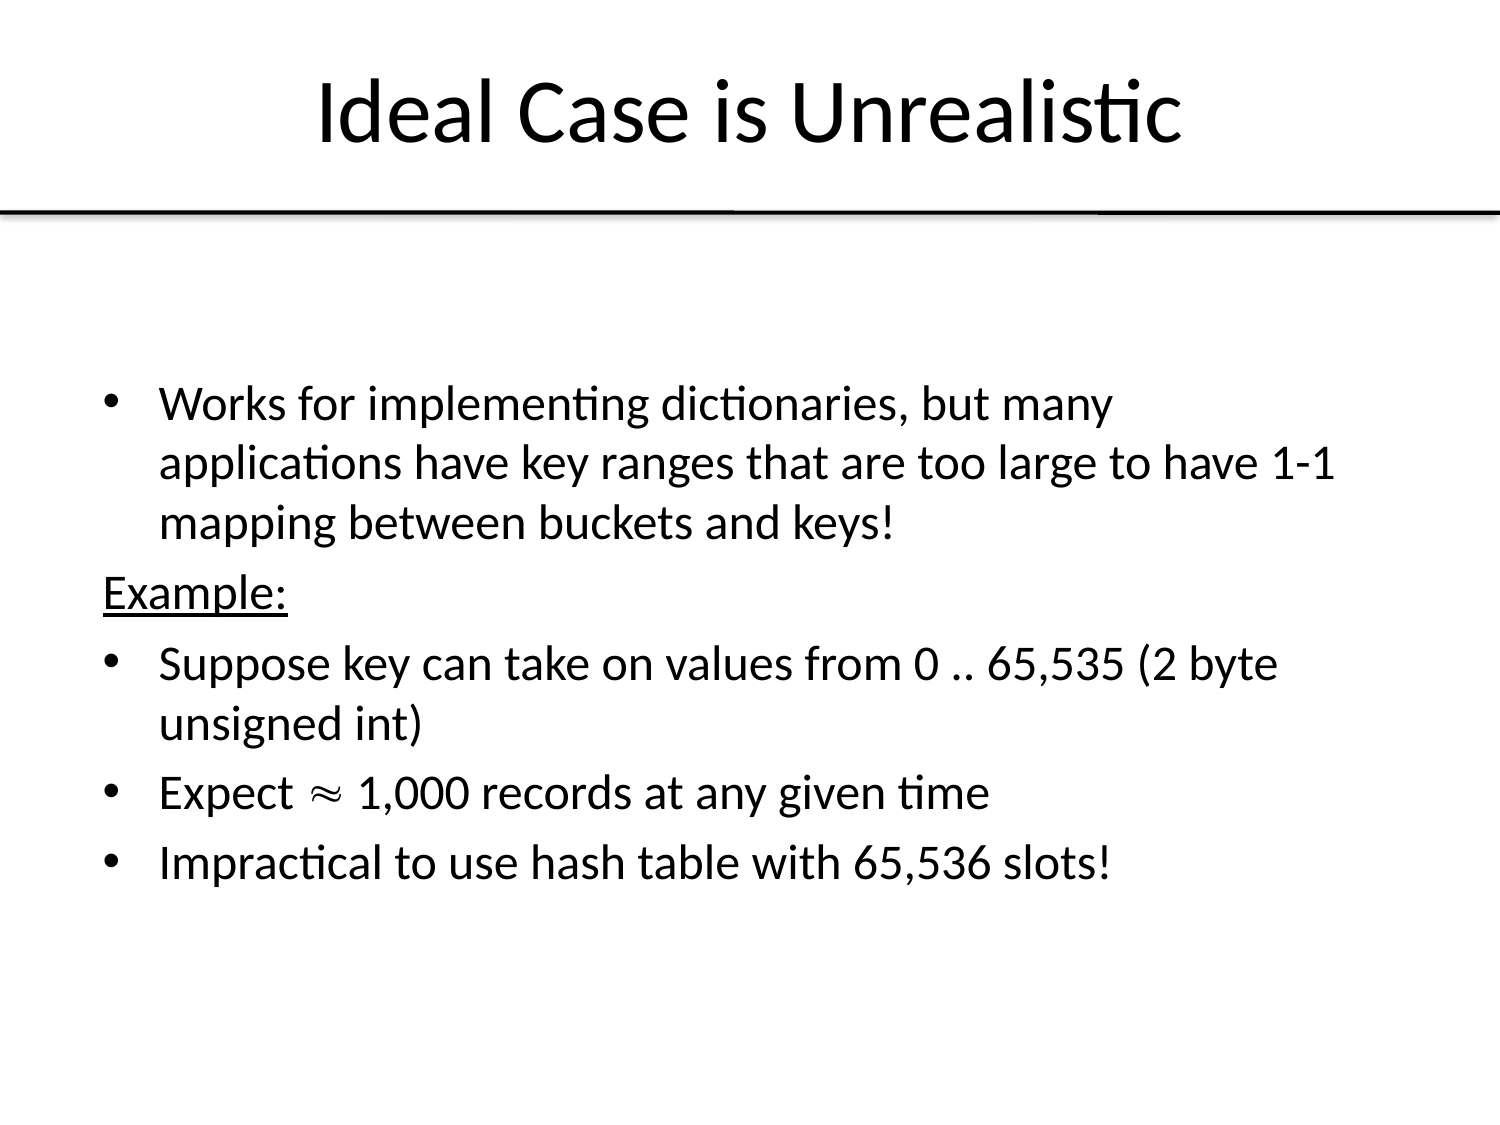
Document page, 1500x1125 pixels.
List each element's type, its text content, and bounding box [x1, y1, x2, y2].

text_box Works for implementing dictionaries, but many applications have key ranges that are too large to have 1-1 mapping between buckets and keys! Example: Suppose key can take on values from 0 .. 65,535 (2 byte unsigned int) Expect  1,000 records at any given time Impractical to use hash table with 65,536 slots! [87, 362, 1375, 1038]
title Ideal Case is Unrealistic [112, 12, 1388, 200]
